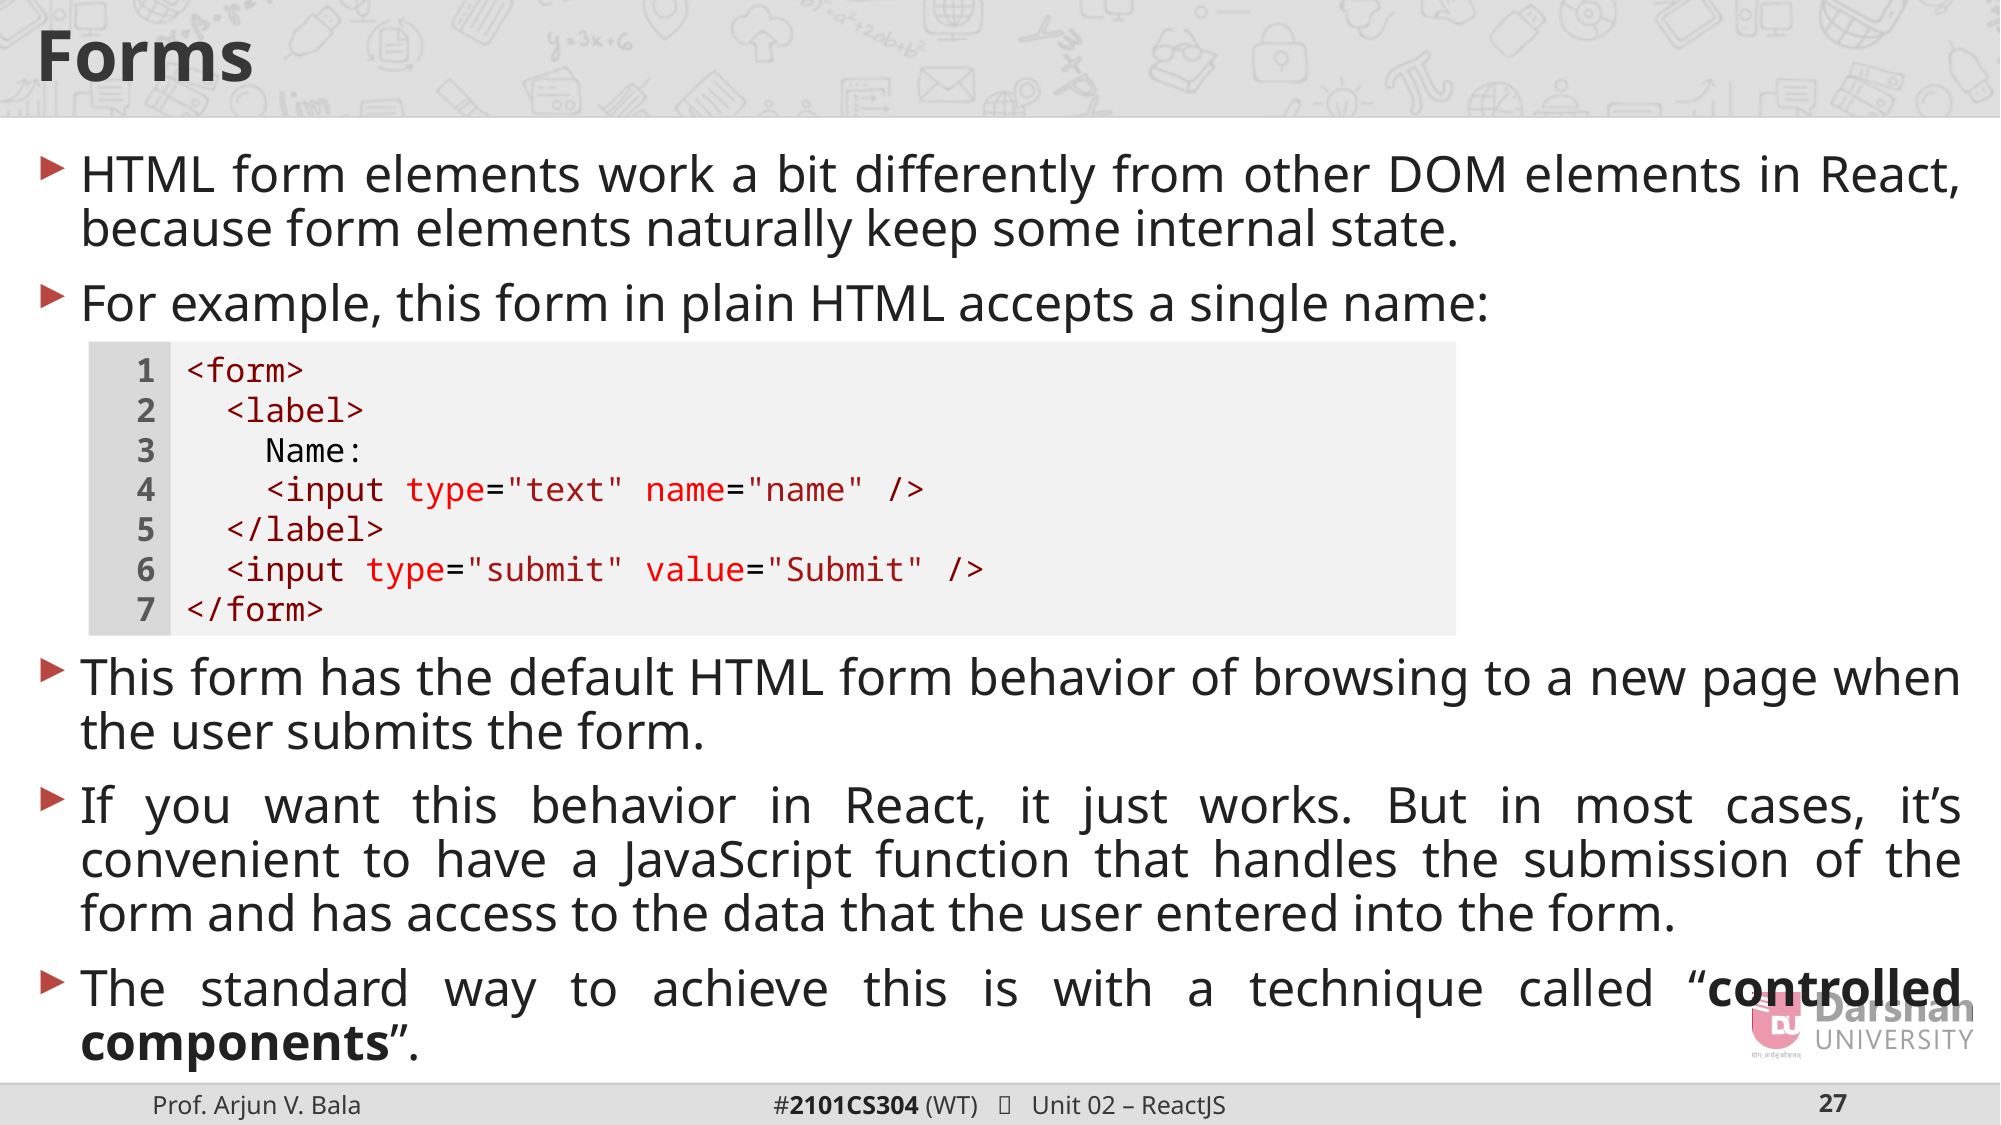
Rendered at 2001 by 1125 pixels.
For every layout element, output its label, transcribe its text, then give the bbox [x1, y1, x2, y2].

list HTML form elements work a bit differently from other DOM elements in React, because form elements naturally keep some internal state. For example, this form in plain HTML accepts a single name: This form has the default HTML form behavior of browsing to a new page when the user submits the form. If you want this behavior in React, it just works. But in most cases, it’s convenient to have a JavaScript function that handles the submission of the form and has access to the data that the user entered into the form. The standard way to achieve this is with a technique called “controlled components”. [21, 141, 1979, 1059]
text_box <form> <label> Name: <input type="text" name="name" /> </label> <input type="submit" value="Submit" /> </form> [171, 341, 1457, 636]
title Forms [0, 0, 2000, 117]
text_box 1 2 3 4 5 6 7 [88, 341, 171, 636]
